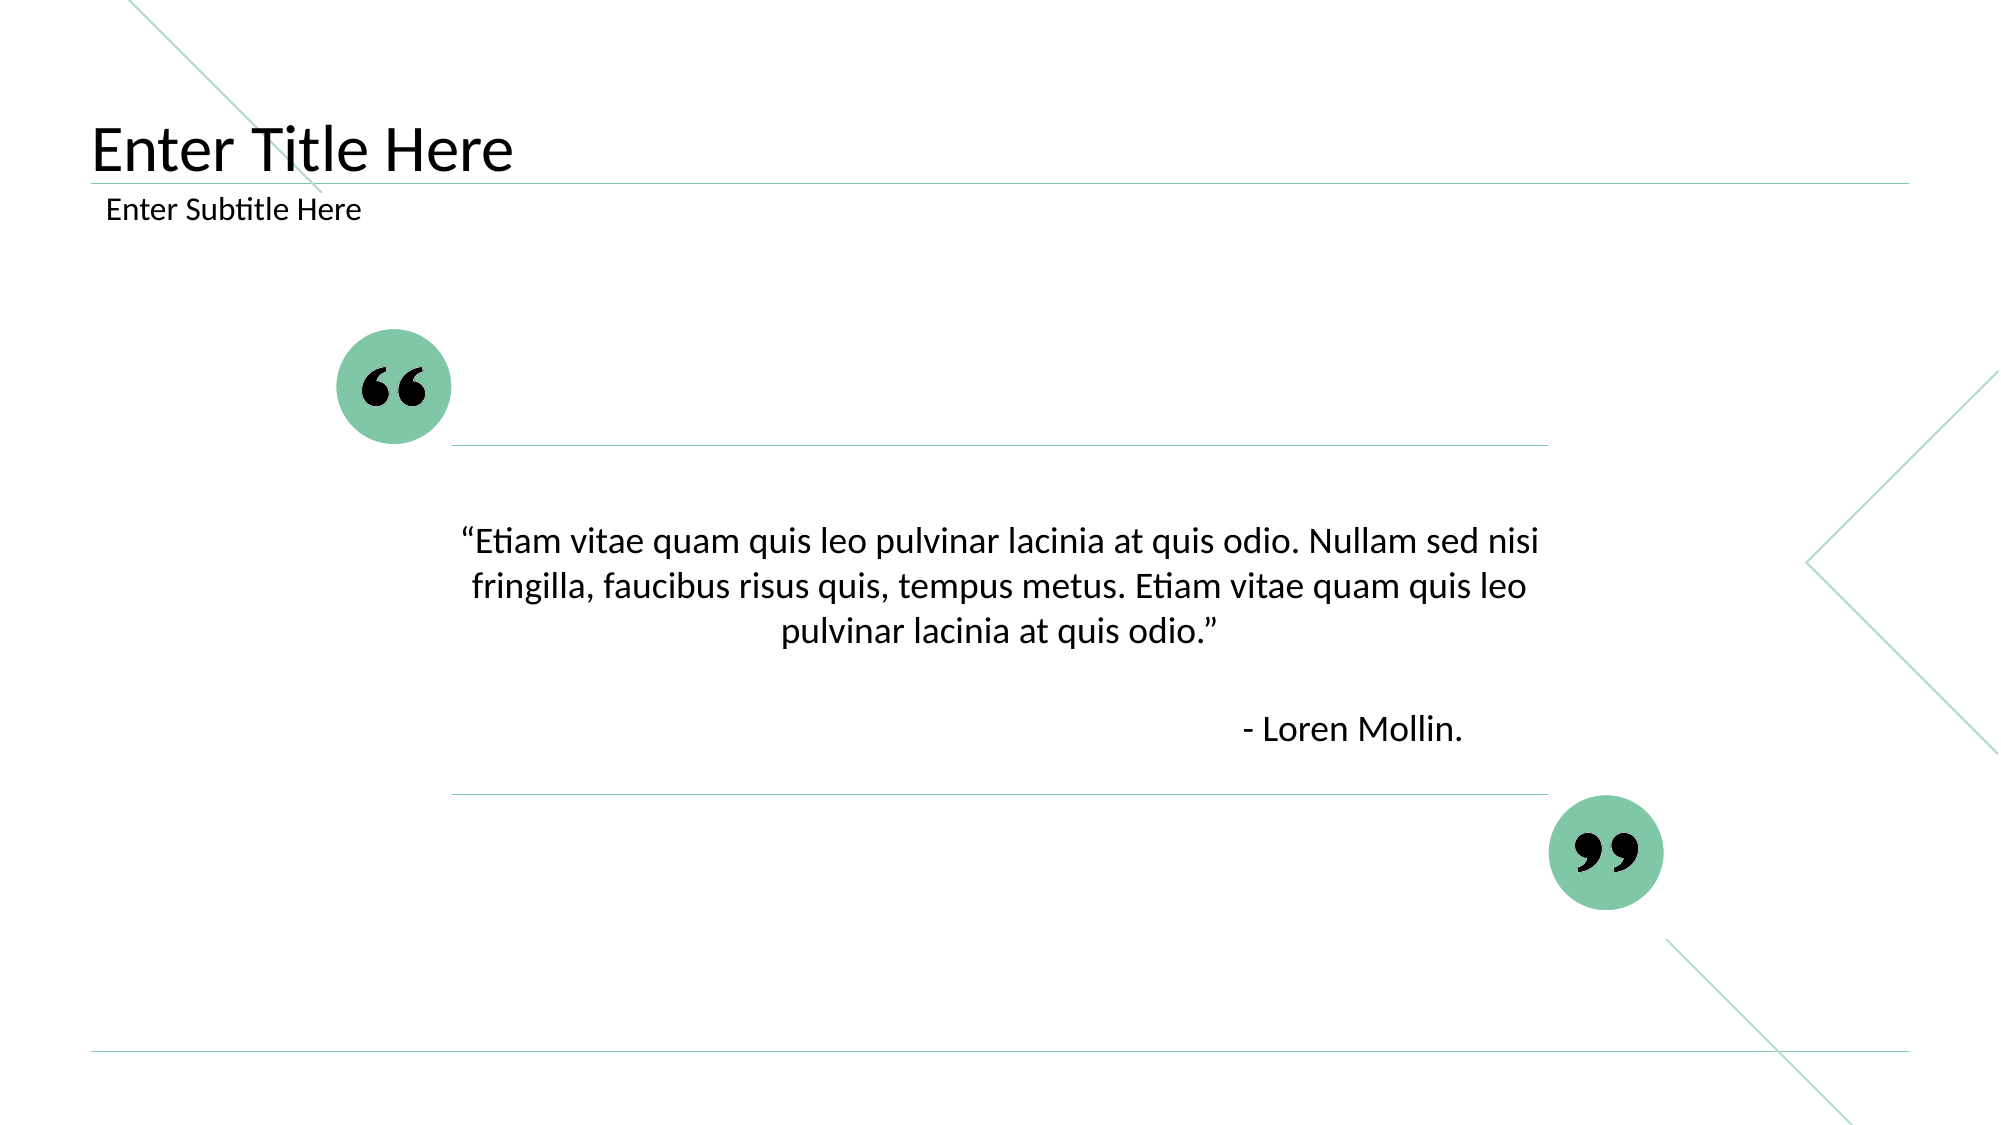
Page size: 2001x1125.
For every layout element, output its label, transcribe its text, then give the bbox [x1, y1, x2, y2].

list Enter Subtitle Here [91, 184, 1909, 236]
text_box - Loren Mollin. [1220, 696, 1487, 756]
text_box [1547, 794, 1665, 912]
text_box “Etiam vitae quam quis leo pulvinar lacinia at quis odio. Nullam sed nisi fringilla, faucibus risus quis, tempus metus. Etiam vitae quam quis leo pulvinar lacinia at quis odio.” [404, 508, 1596, 659]
title Enter Title Here [91, 65, 1909, 184]
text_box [335, 328, 453, 446]
